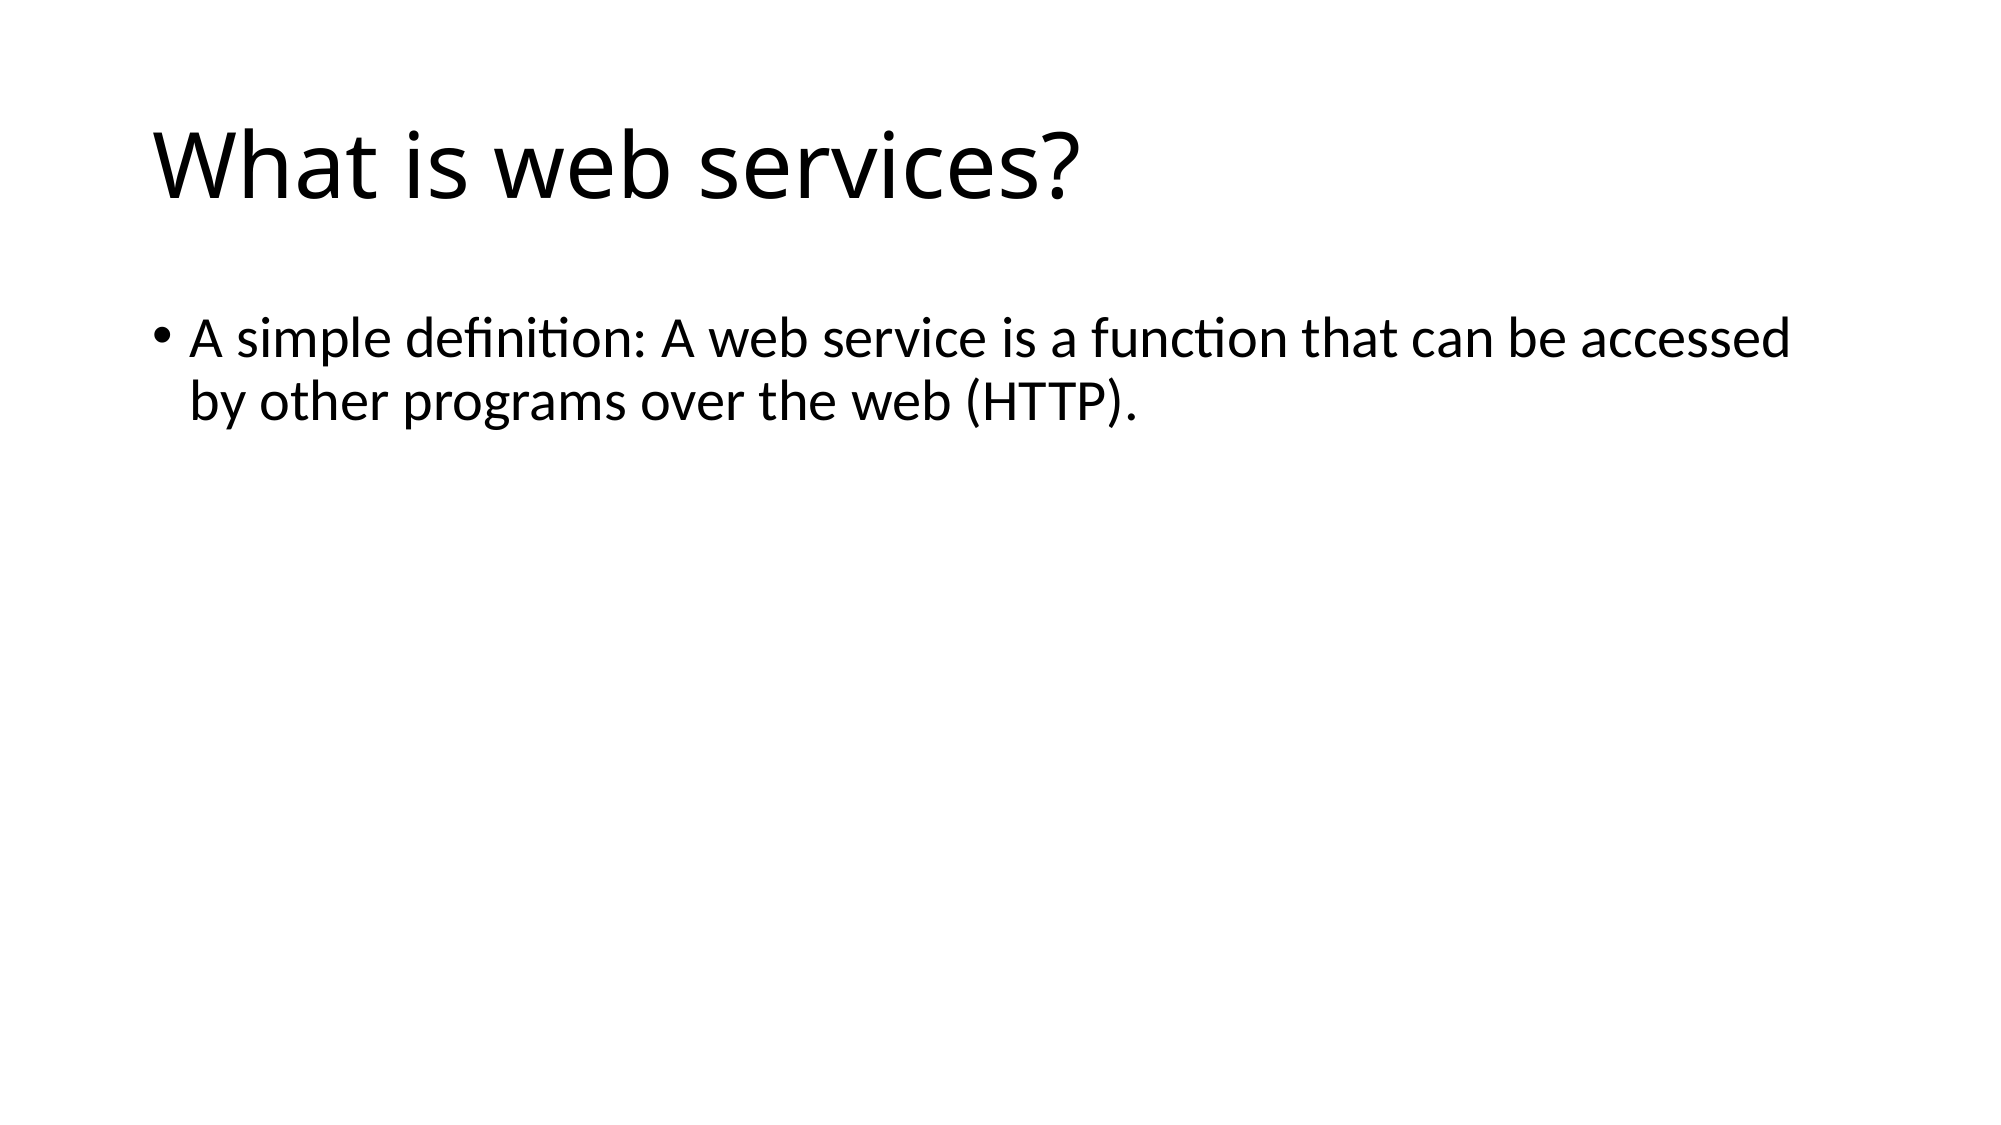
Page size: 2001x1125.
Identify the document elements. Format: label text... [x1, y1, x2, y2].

list A simple definition: A web service is a function that can be accessed by other programs over the web (HTTP). [137, 299, 1863, 1014]
title What is web services? [137, 59, 1863, 278]
